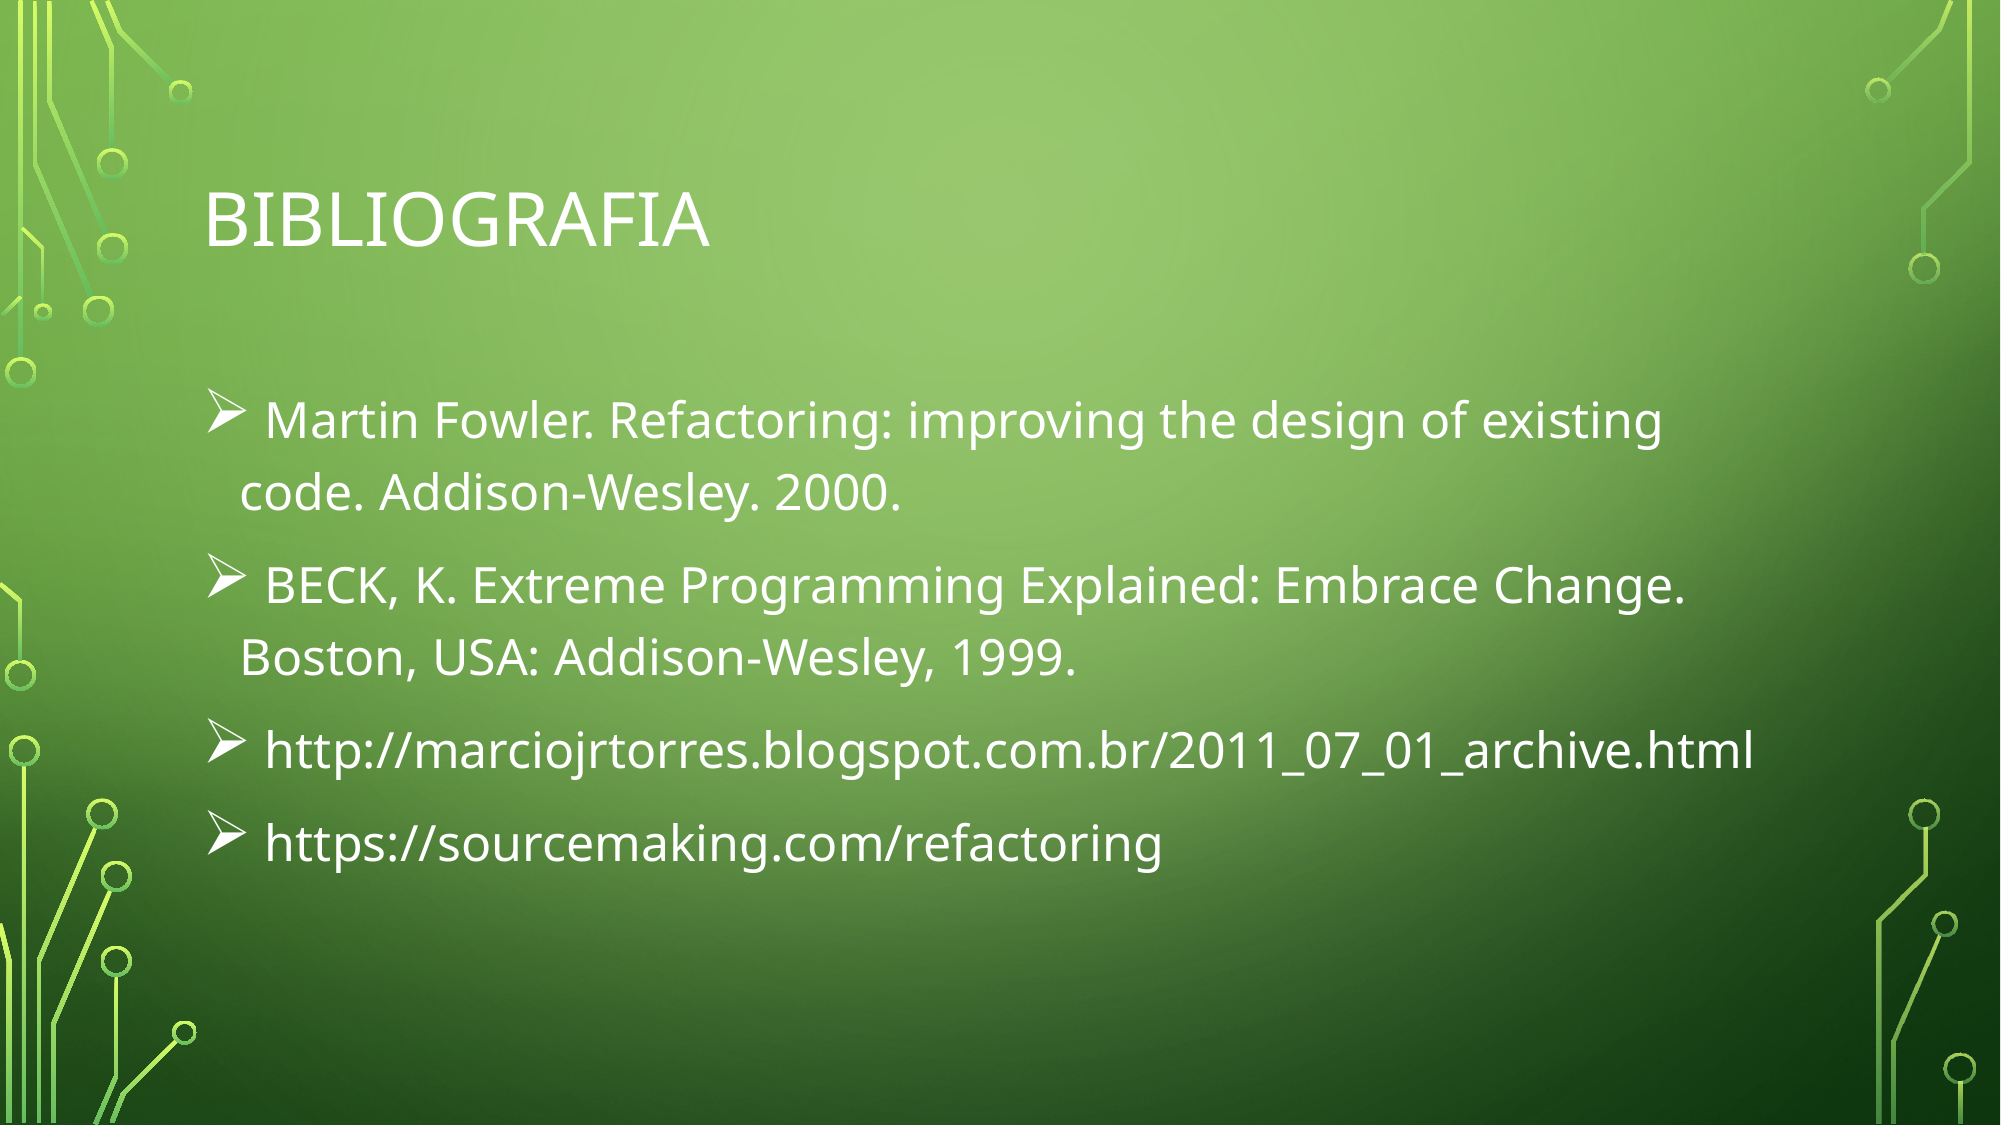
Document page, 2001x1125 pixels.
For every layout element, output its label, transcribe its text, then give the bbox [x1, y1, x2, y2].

title bibliografia [187, 101, 1813, 344]
list Martin Fowler. Refactoring: improving the design of existing code. Addison-Wesley. 2000. BECK, K. Extreme Programming Explained: Embrace Change. Boston, USA: Addison-Wesley, 1999. http://marciojrtorres.blogspot.com.br/2011_07_01_archive.html https://sourcemaking.com/refactoring [187, 369, 1813, 950]
